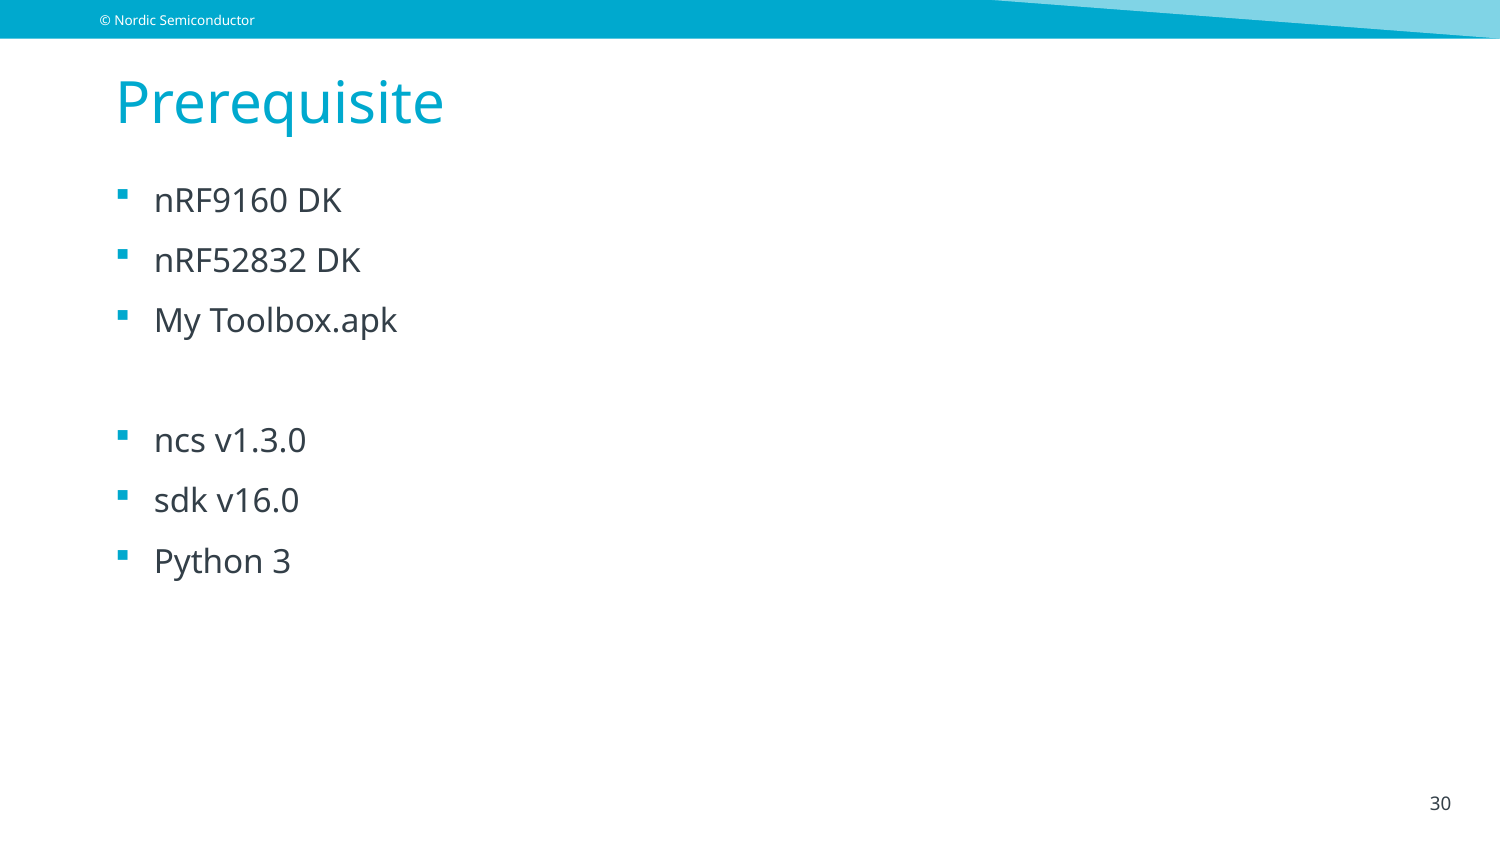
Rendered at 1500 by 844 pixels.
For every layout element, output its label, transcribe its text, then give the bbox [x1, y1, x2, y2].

slide_number 30 [1399, 782, 1463, 828]
list nRF9160 DK nRF52832 DK My Toolbox.apk ncs v1.3.0 sdk v16.0 Python 3 [100, 159, 1400, 773]
title Prerequisite [100, 54, 1400, 139]
